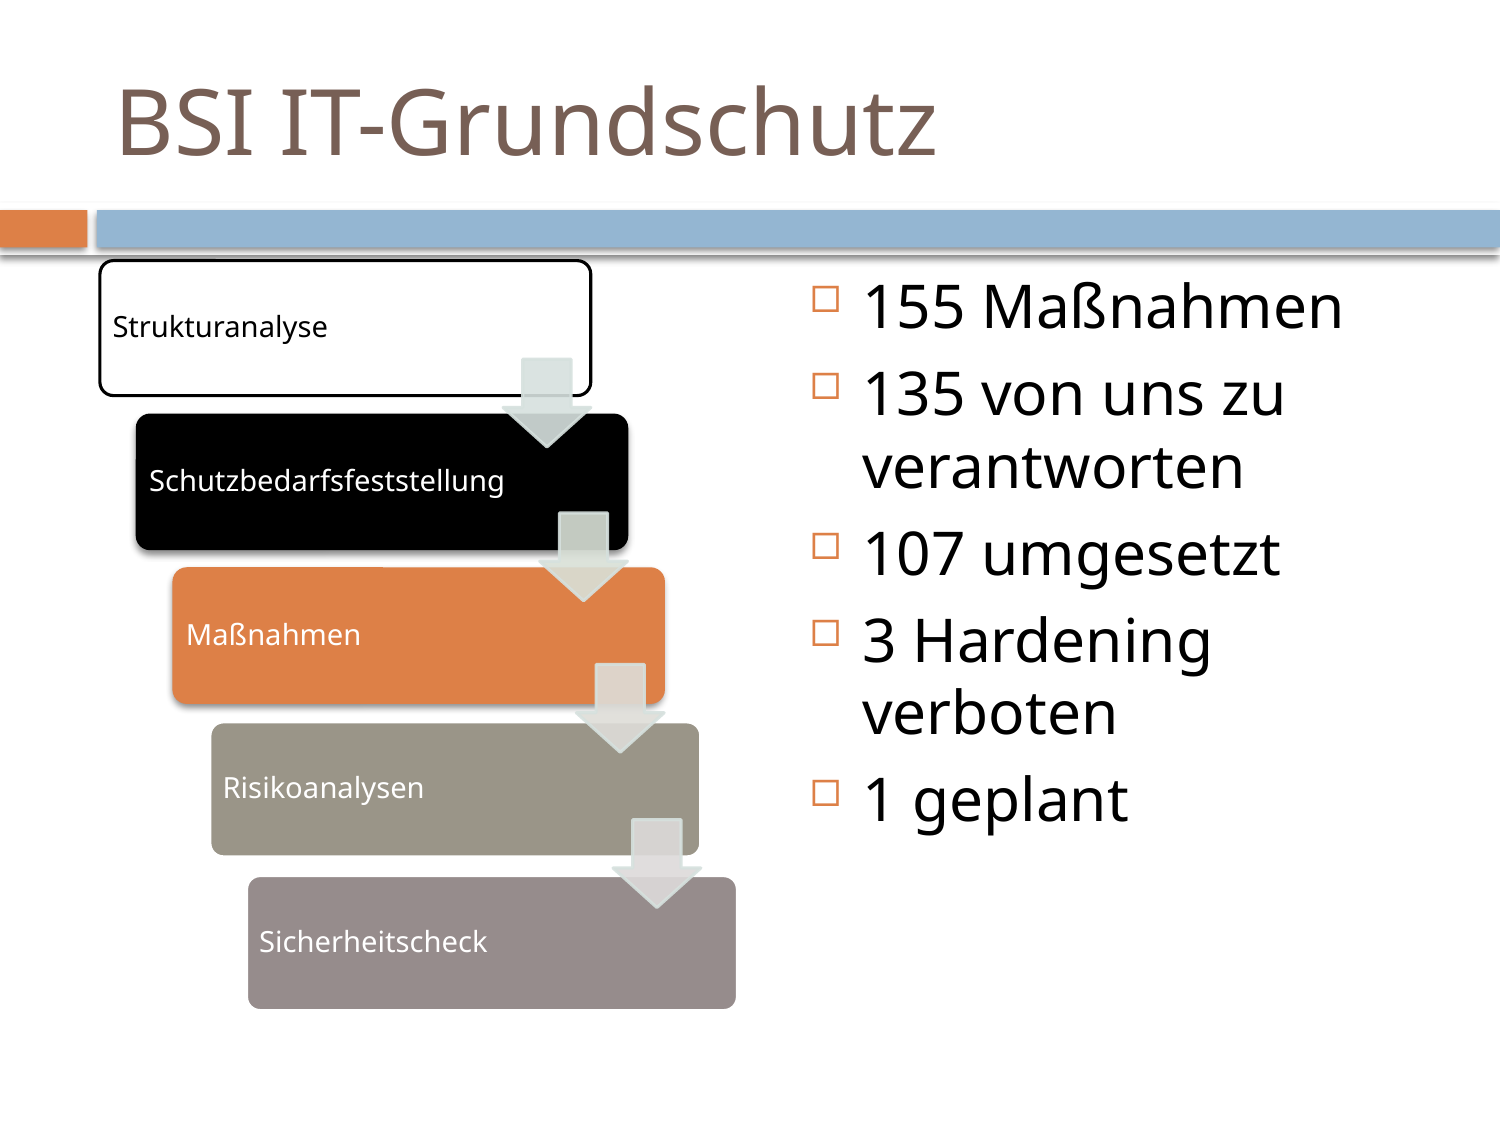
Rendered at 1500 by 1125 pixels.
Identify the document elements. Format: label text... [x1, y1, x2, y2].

list 155 Maßnahmen 135 von uns zu verantworten 107 umgesetzt 3 Hardening verboten 1 geplant [794, 260, 1433, 1011]
title BSI IT-Grundschutz [99, 37, 1438, 200]
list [99, 260, 738, 1011]
